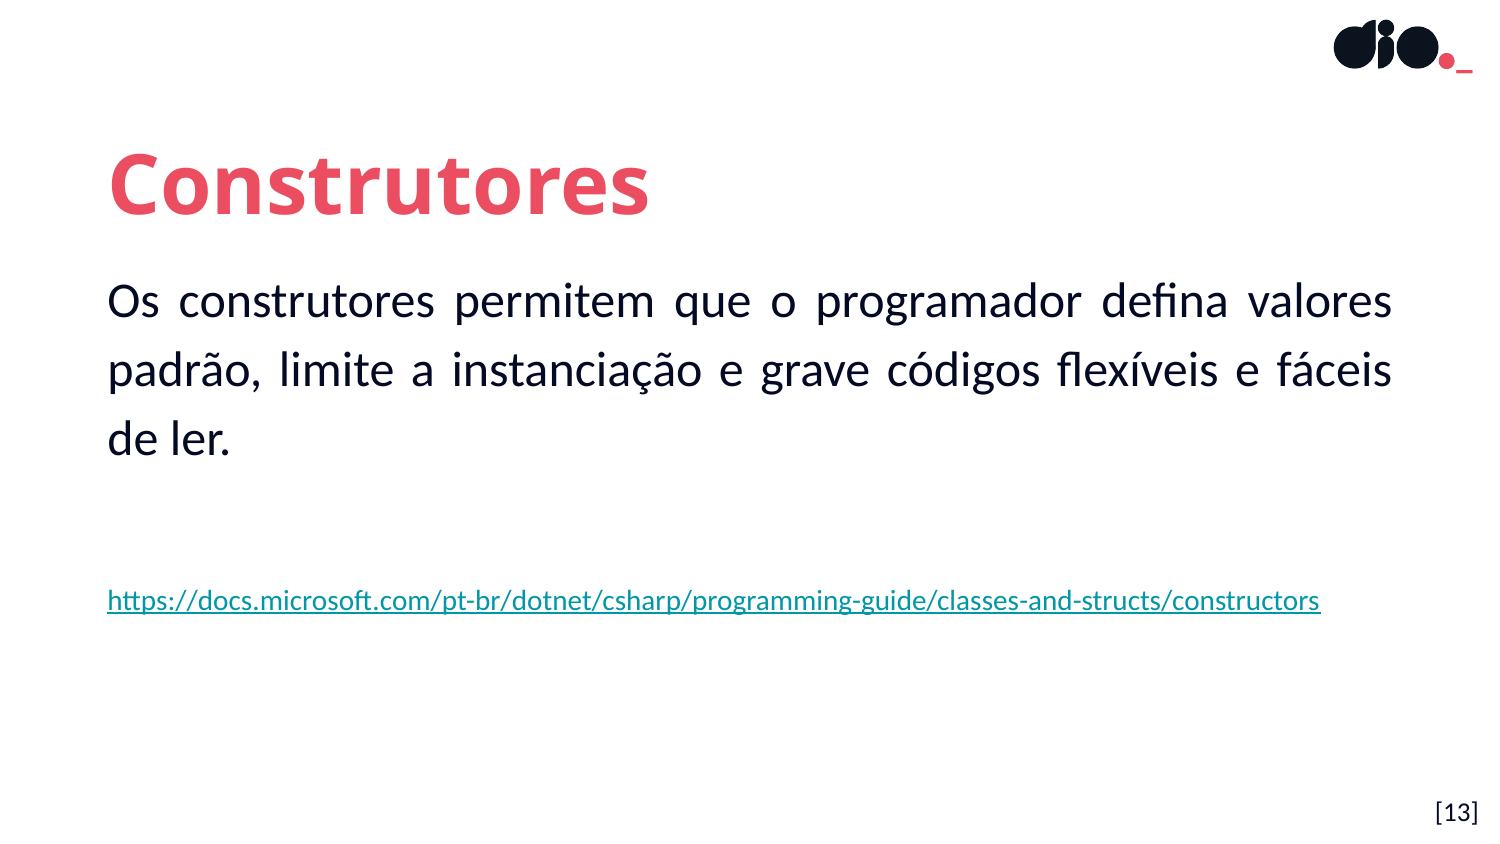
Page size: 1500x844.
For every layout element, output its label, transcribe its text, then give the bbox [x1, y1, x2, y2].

text_box Os construtores permitem que o programador defina valores padrão, limite a instanciação e grave códigos flexíveis e fáceis de ler. https://docs.microsoft.com/pt-br/dotnet/csharp/programming-guide/classes-and-structs/constructors [92, 242, 1408, 749]
text_box Construtores [92, 104, 1408, 242]
slide_number [<número>] [1403, 779, 1494, 844]
picture [1333, 19, 1473, 74]
